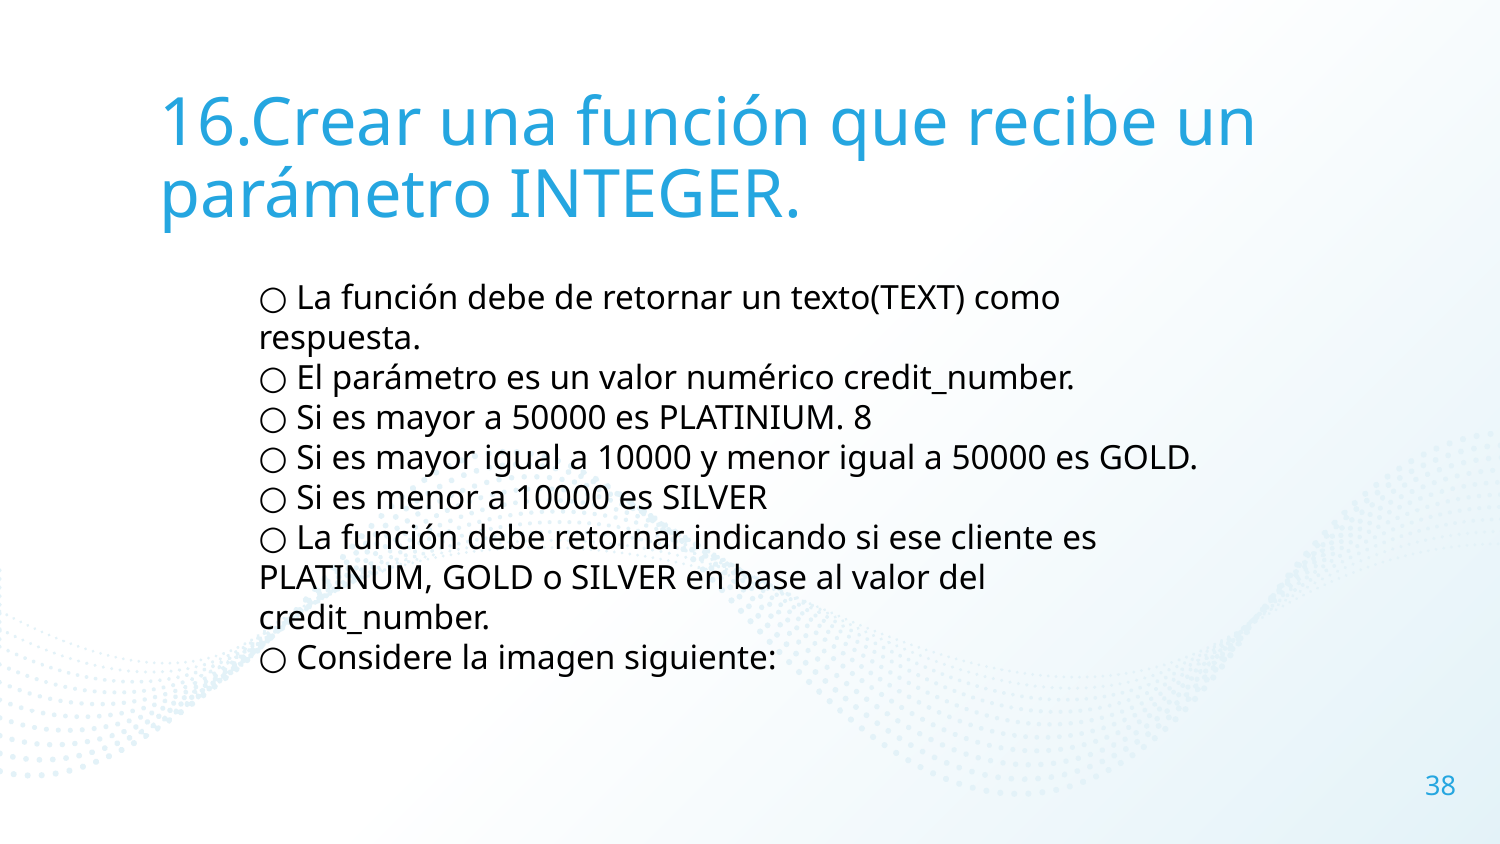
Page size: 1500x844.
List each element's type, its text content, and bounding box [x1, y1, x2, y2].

title 16.Crear una función que recibe un parámetro INTEGER. [159, 166, 1320, 232]
slide_number 38 [1366, 754, 1457, 819]
text_box ○ La función debe de retornar un texto(TEXT) como respuesta. ○ El parámetro es un valor numérico credit_number. ○ Si es mayor a 50000 es PLATINIUM. 8 ○ Si es mayor igual a 10000 y menor igual a 50000 es GOLD. ○ Si es menor a 10000 es SILVER ○ La función debe retornar indicando si ese cliente es PLATINUM, GOLD o SILVER en base al valor del credit_number. ○ Considere la imagen siguiente: [243, 269, 1235, 684]
